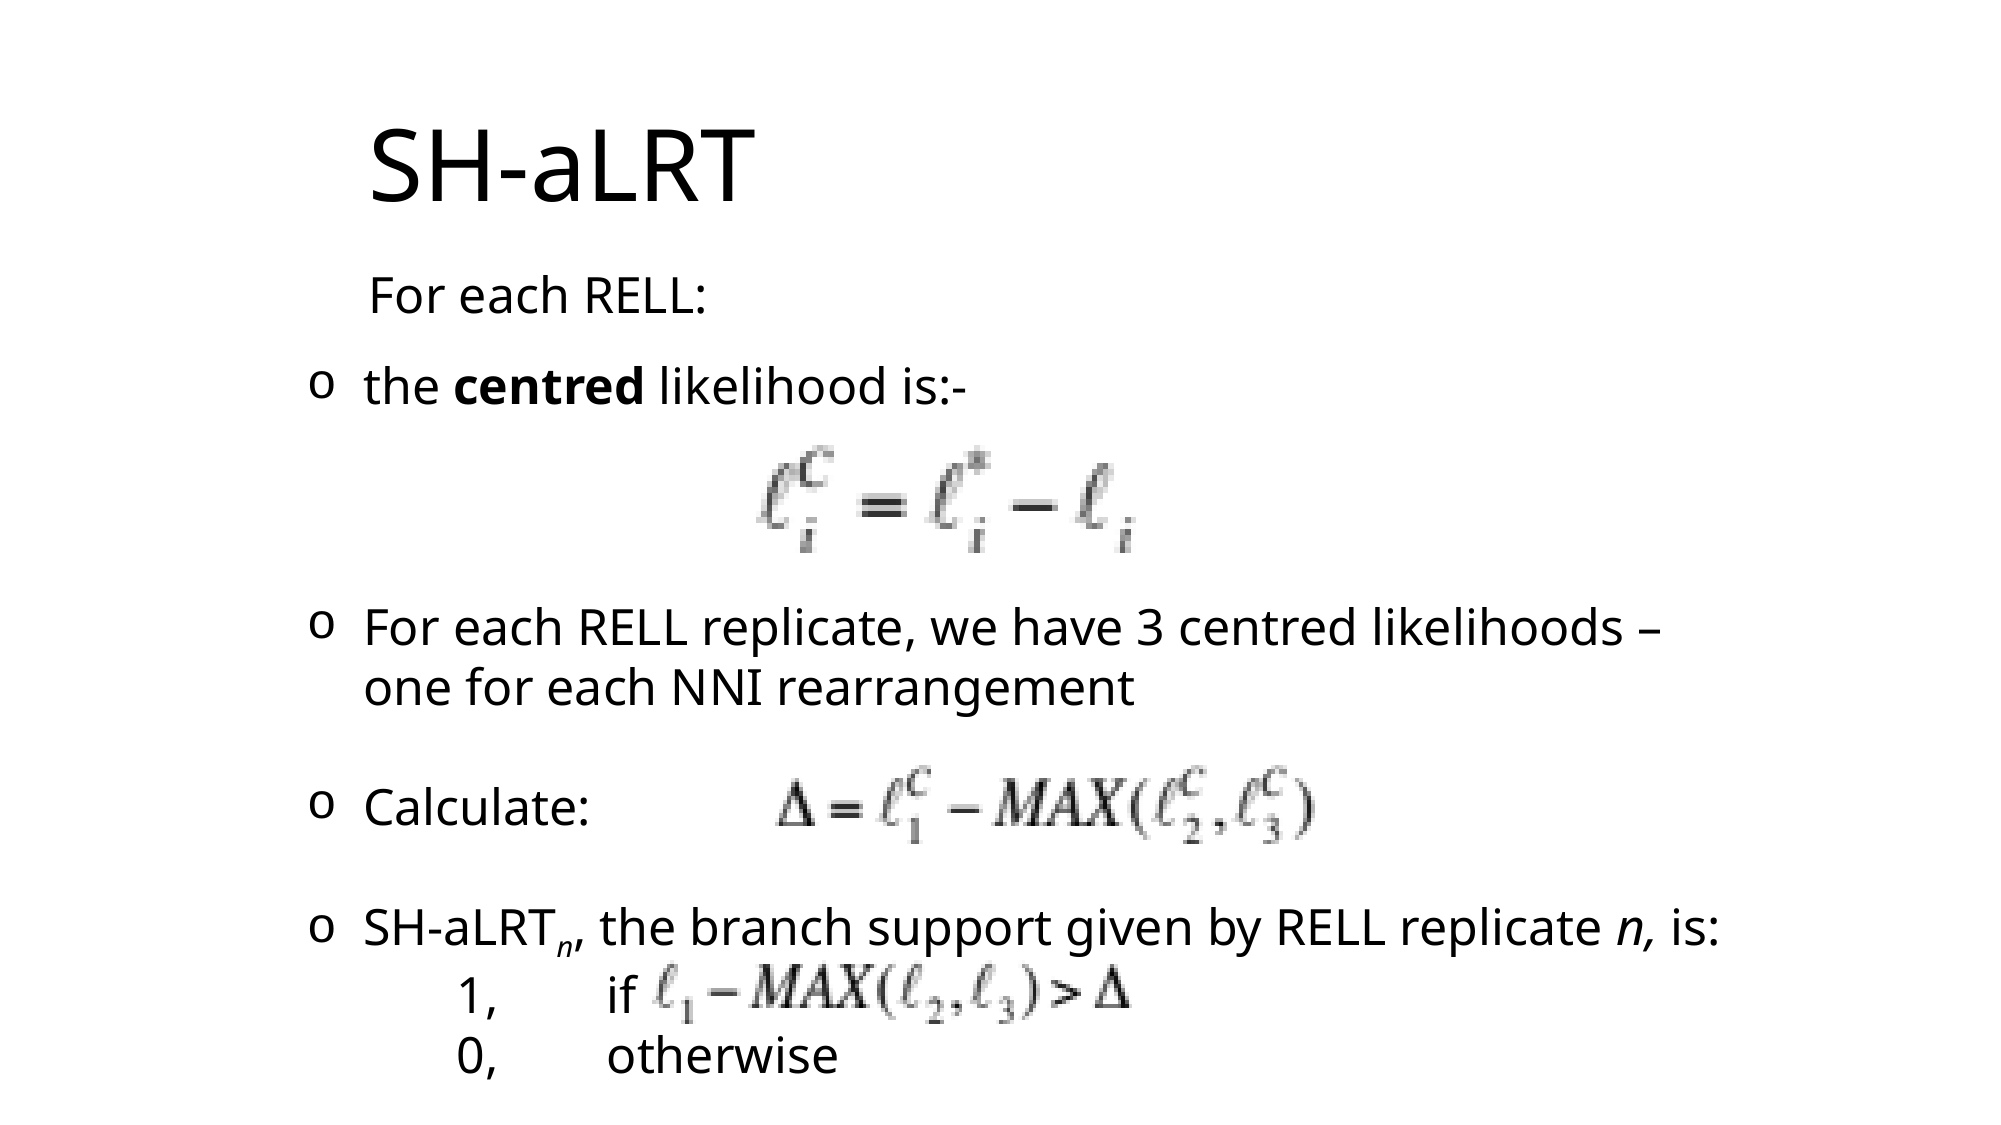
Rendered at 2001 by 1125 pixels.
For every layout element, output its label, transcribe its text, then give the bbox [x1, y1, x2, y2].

text_box For each RELL: [354, 256, 1841, 332]
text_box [768, 752, 1323, 854]
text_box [645, 948, 1137, 1032]
text_box the centred likelihood is:- For each RELL replicate, we have 3 centred likelihoods – one for each NNI rearrangement Calculate: SH-aLRTn, the branch support given by RELL replicate n, is: 1, if 0, otherwise [292, 347, 1779, 1091]
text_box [744, 427, 1137, 566]
text_box SH-aLRT [354, 93, 1059, 229]
